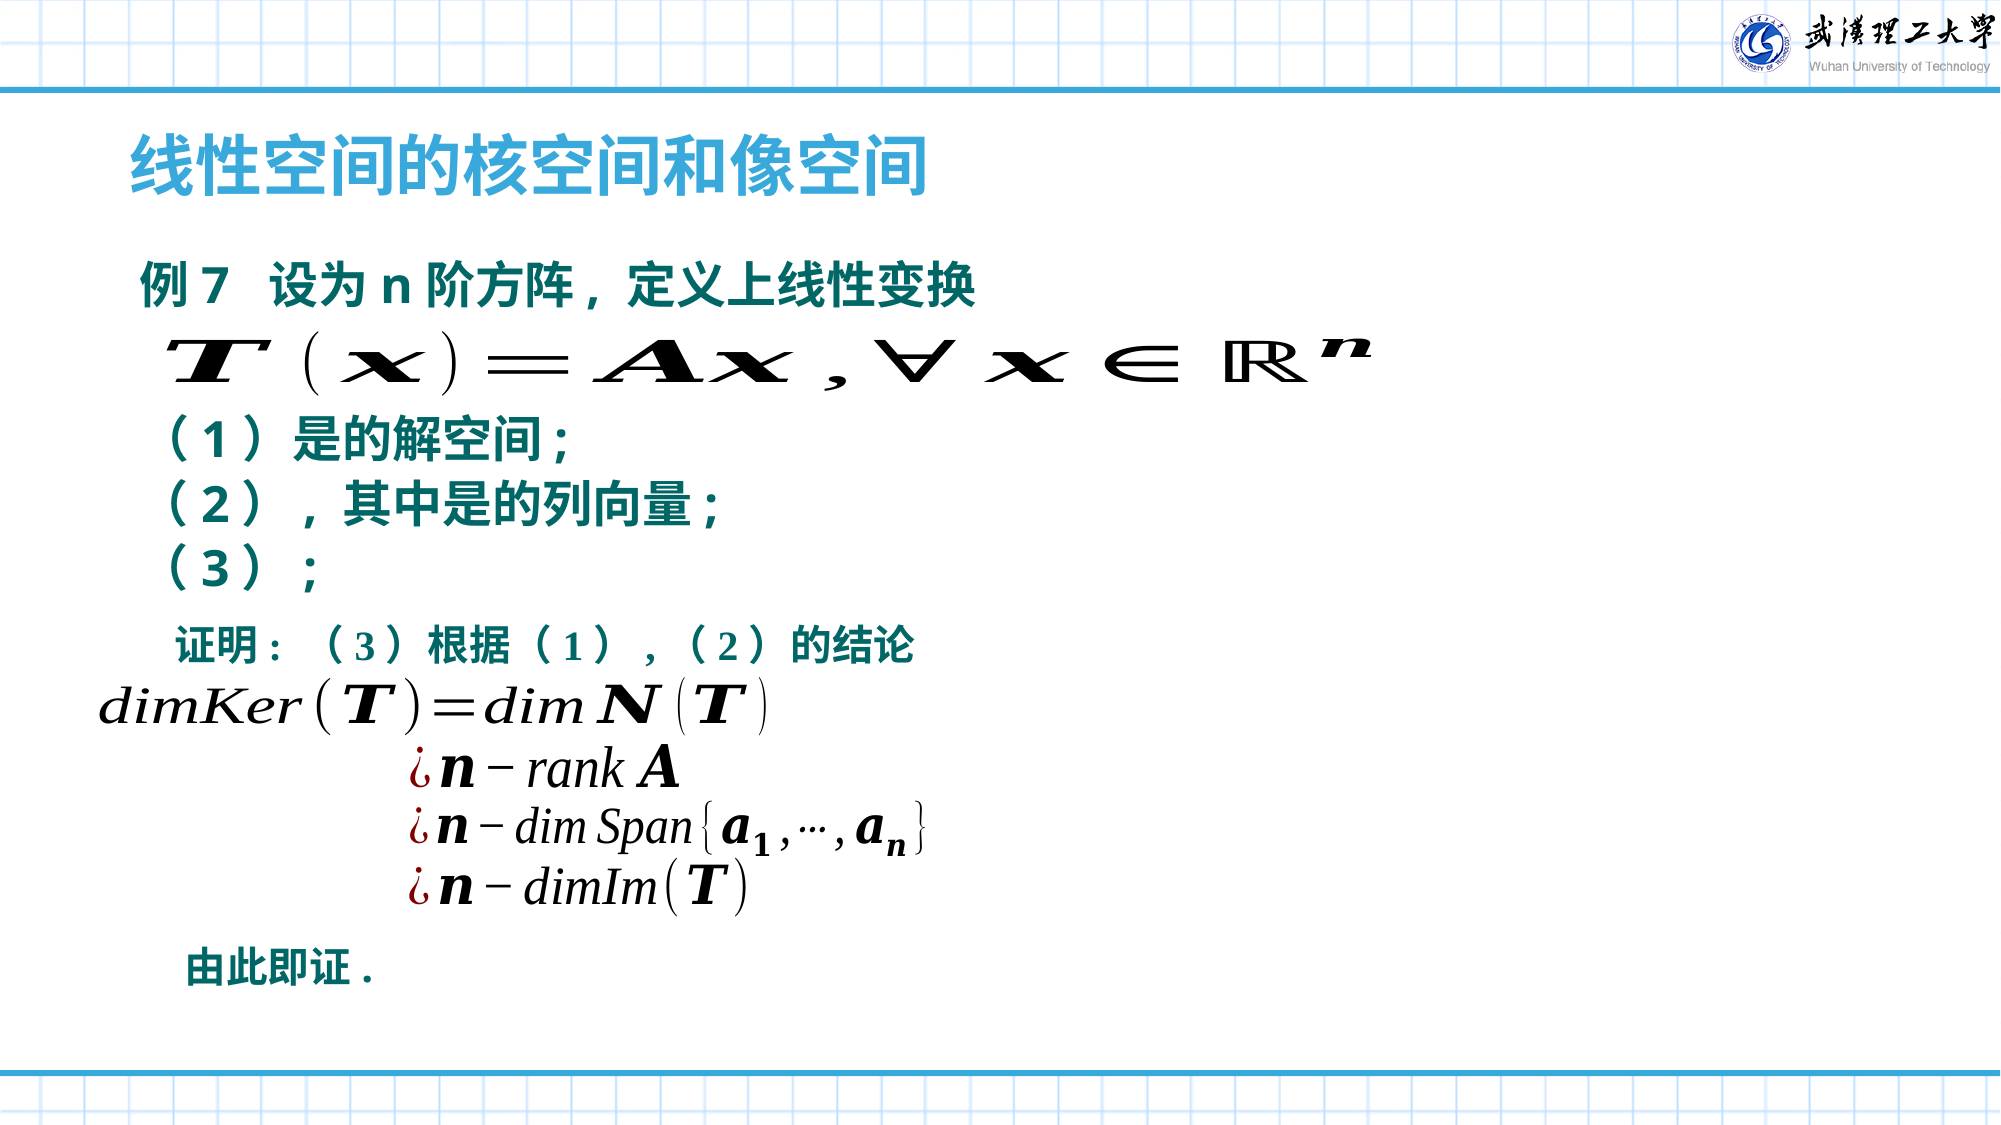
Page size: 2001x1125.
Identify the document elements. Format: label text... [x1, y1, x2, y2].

picture [0, 0, 2001, 87]
text_box 证明: （3）根据（1）,（2）的结论 [160, 611, 1395, 676]
picture [0, 1077, 2001, 1125]
list 线性空间的核空间和像空间 [114, 94, 1162, 213]
